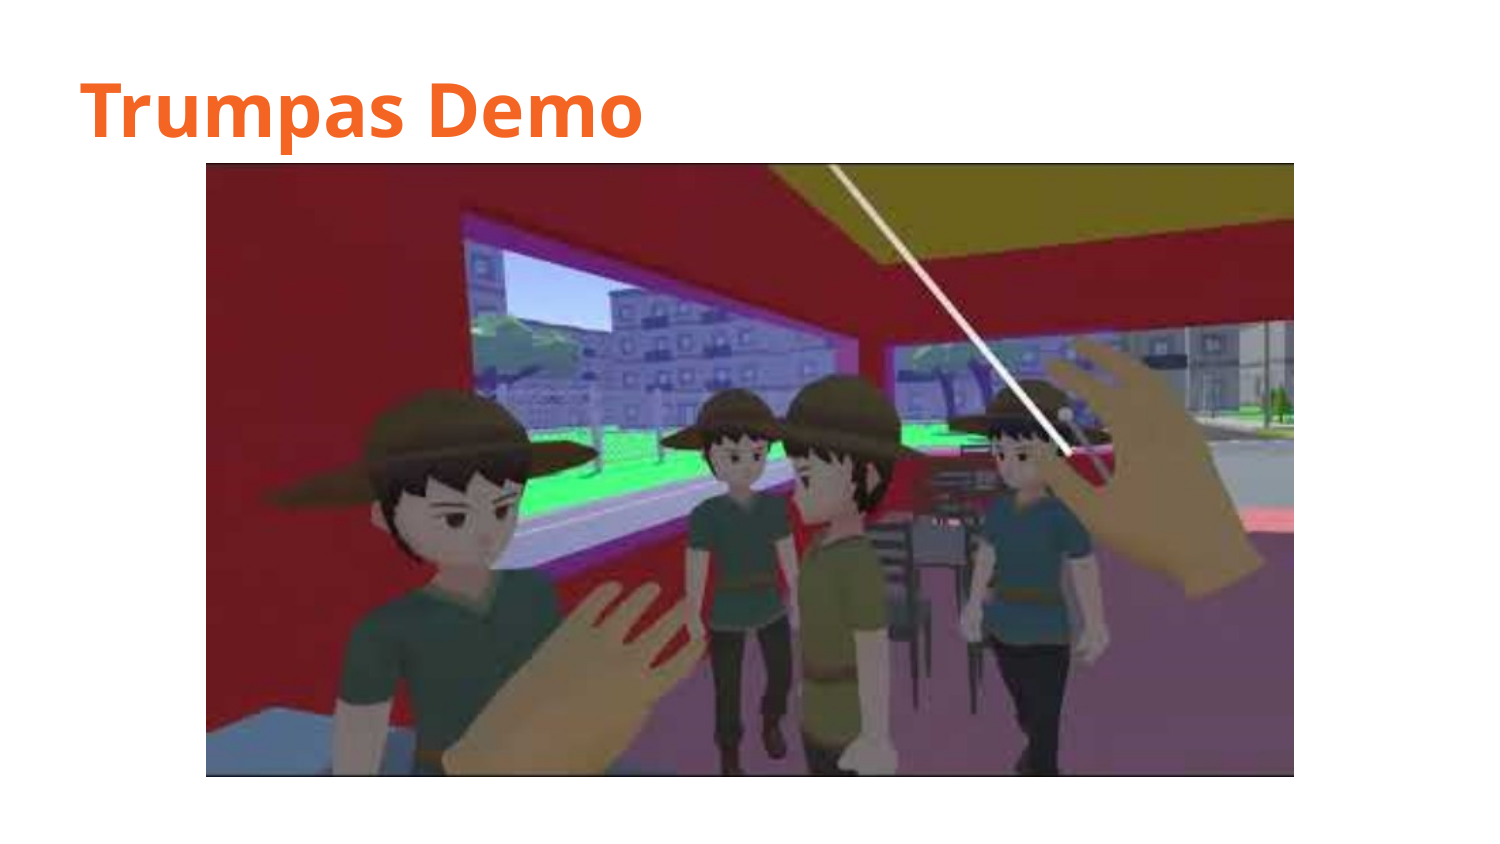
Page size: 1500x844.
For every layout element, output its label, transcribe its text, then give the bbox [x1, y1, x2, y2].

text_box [205, 162, 1295, 778]
title Trumpas Demo [64, 47, 1341, 174]
